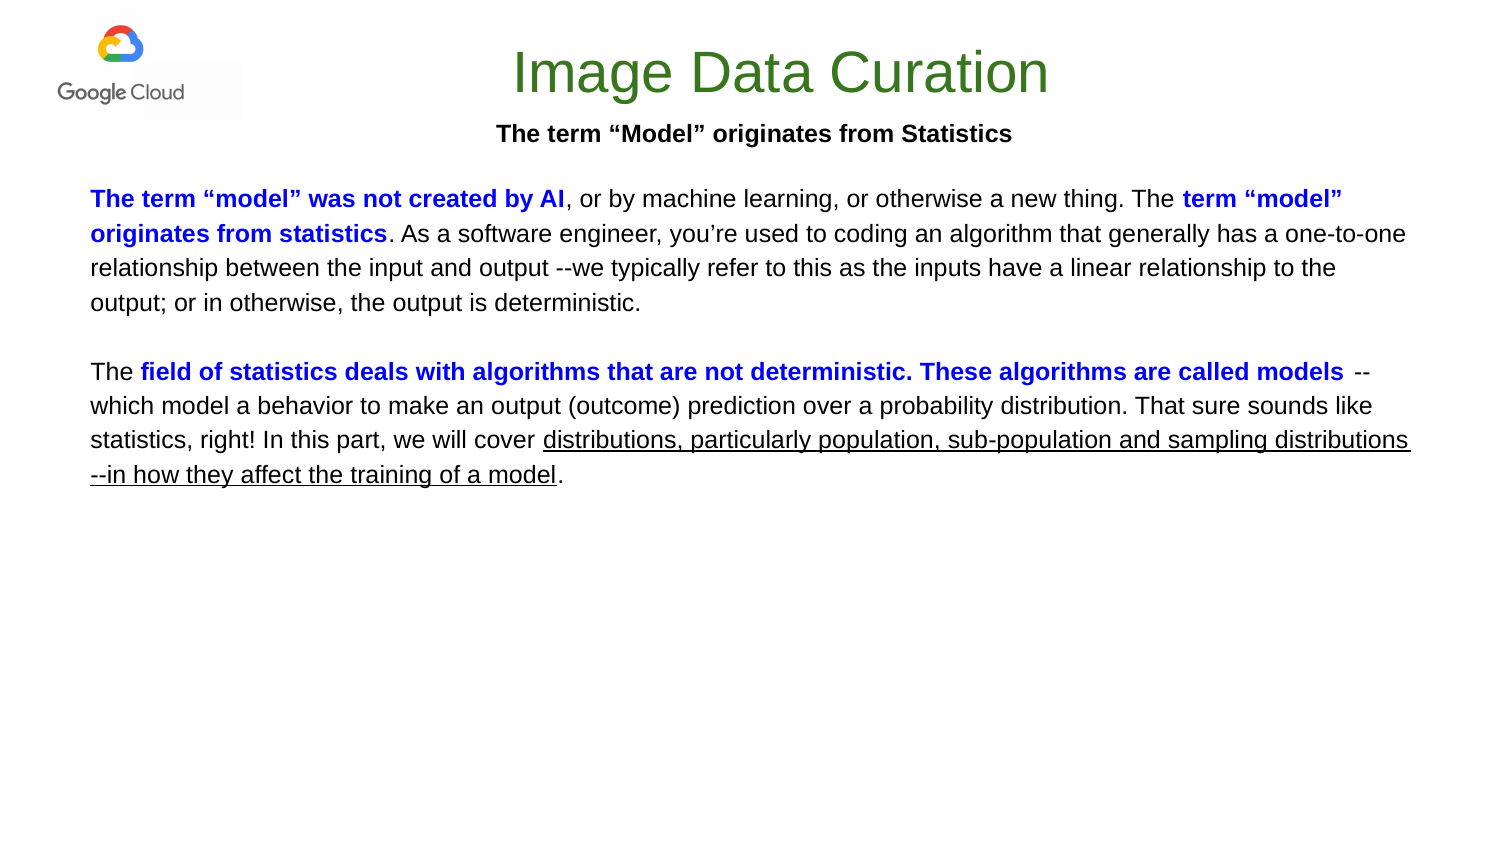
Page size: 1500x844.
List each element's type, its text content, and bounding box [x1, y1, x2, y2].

subtitle Image Data Curation [244, 19, 1481, 150]
text_box The term “Model” originates from Statistics The term “model” was not created by AI, or by machine learning, or otherwise a new thing. The term “model” originates from statistics. As a software engineer, you’re used to coding an algorithm that generally has a one-to-one relationship between the input and output --we typically refer to this as the inputs have a linear relationship to the output; or in otherwise, the output is deterministic. The field of statistics deals with algorithms that are not deterministic. These algorithms are called models --which model a behavior to make an output (outcome) prediction over a probability distribution. That sure sounds like statistics, right! In this part, we will cover distributions, particularly population, sub-population and sampling distributions --in how they affect the training of a model. [75, 97, 1435, 788]
picture [0, 0, 241, 121]
